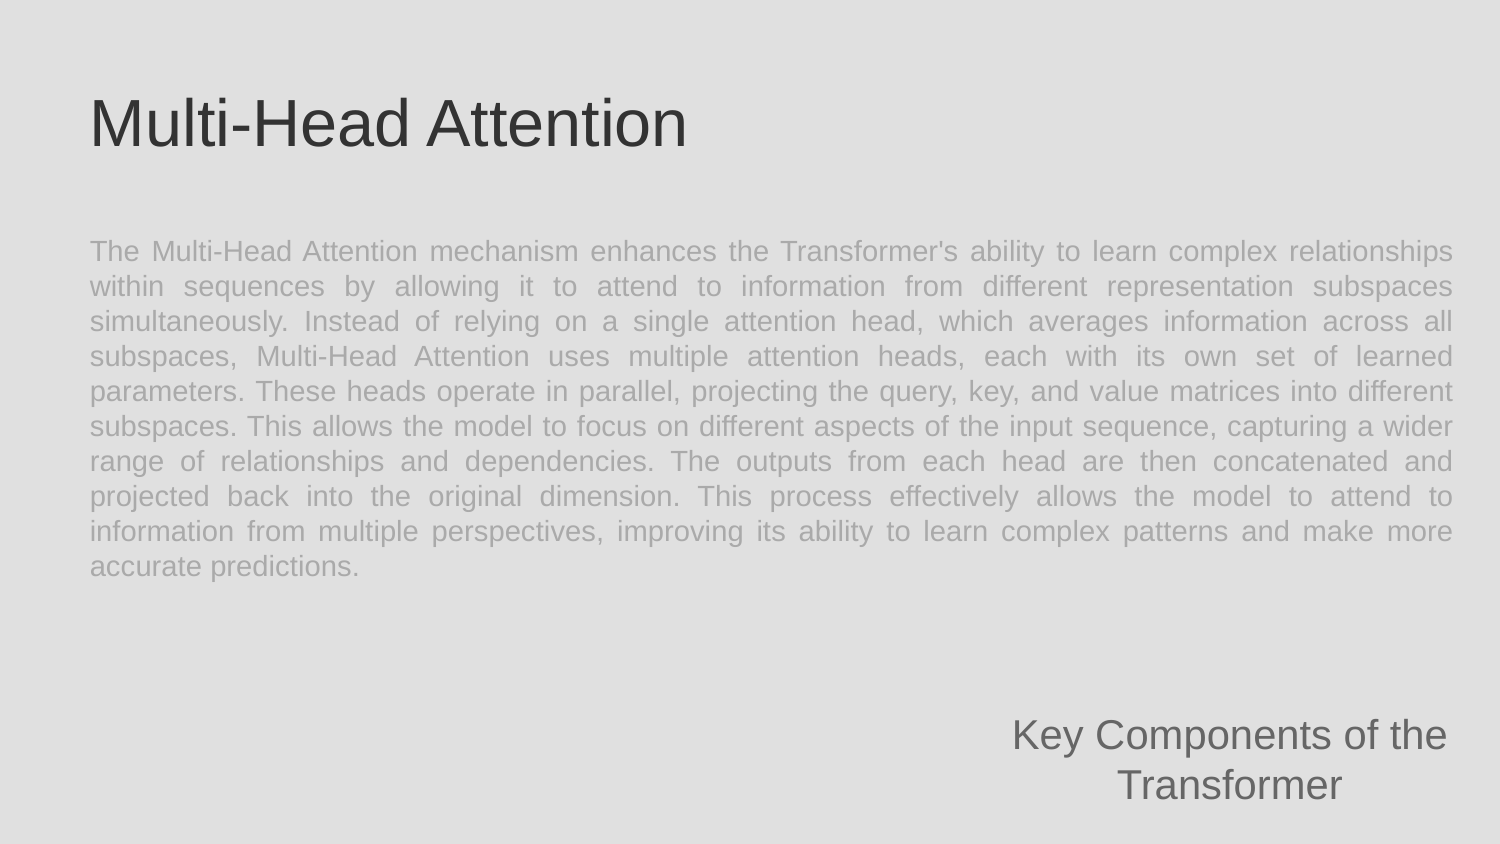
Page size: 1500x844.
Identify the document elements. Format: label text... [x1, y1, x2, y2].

text_box Multi-Head Attention [74, 44, 1425, 195]
text_box The Multi-Head Attention mechanism enhances the Transformer's ability to learn complex relationships within sequences by allowing it to attend to information from different representation subspaces simultaneously. Instead of relying on a single attention head, which averages information across all subspaces, Multi-Head Attention uses multiple attention heads, each with its own set of learned parameters. These heads operate in parallel, projecting the query, key, and value matrices into different subspaces. This allows the model to focus on different aspects of the input sequence, capturing a wider range of relationships and dependencies. The outputs from each head are then concatenated and projected back into the original dimension. This process effectively allows the model to attend to information from multiple perspectives, improving its ability to learn complex patterns and make more accurate predictions. [74, 224, 1470, 765]
text_box Key Components of the Transformer [929, 719, 1500, 795]
